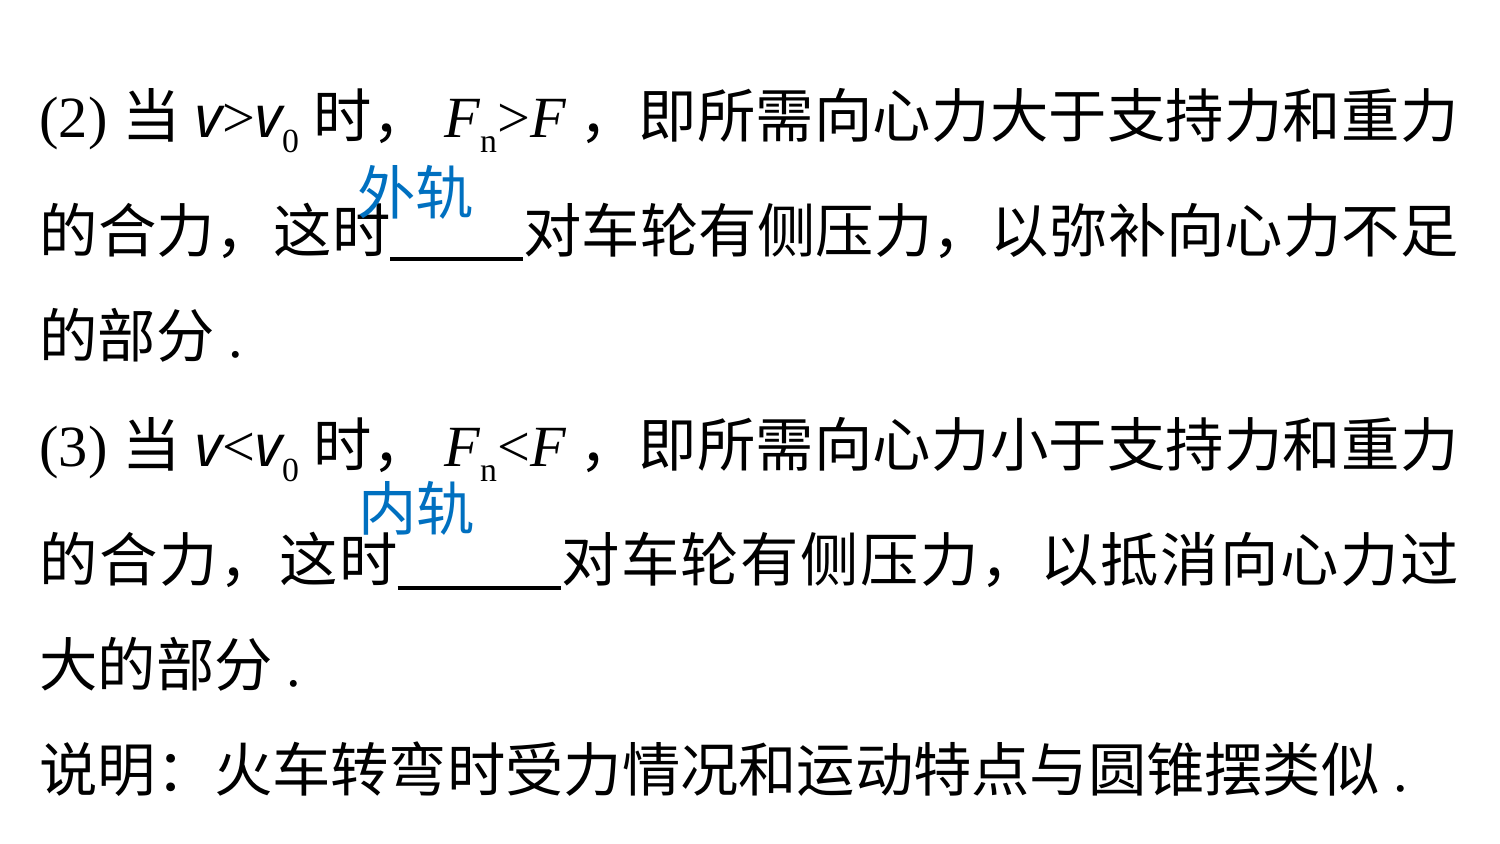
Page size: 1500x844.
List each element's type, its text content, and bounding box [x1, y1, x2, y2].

text_box (2)当v>v0时，Fn>F，即所需向心力大于支持力和重力的合力，这时 对车轮有侧压力，以弥补向心力不足的部分. (3)当v<v0时，Fn<F，即所需向心力小于支持力和重力的合力，这时 对车轮有侧压力，以抵消向心力过大的部分. 说明：火车转弯时受力情况和运动特点与圆锥摆类似. [24, 32, 1474, 811]
text_box 外轨 [342, 148, 490, 234]
text_box 内轨 [343, 464, 558, 550]
